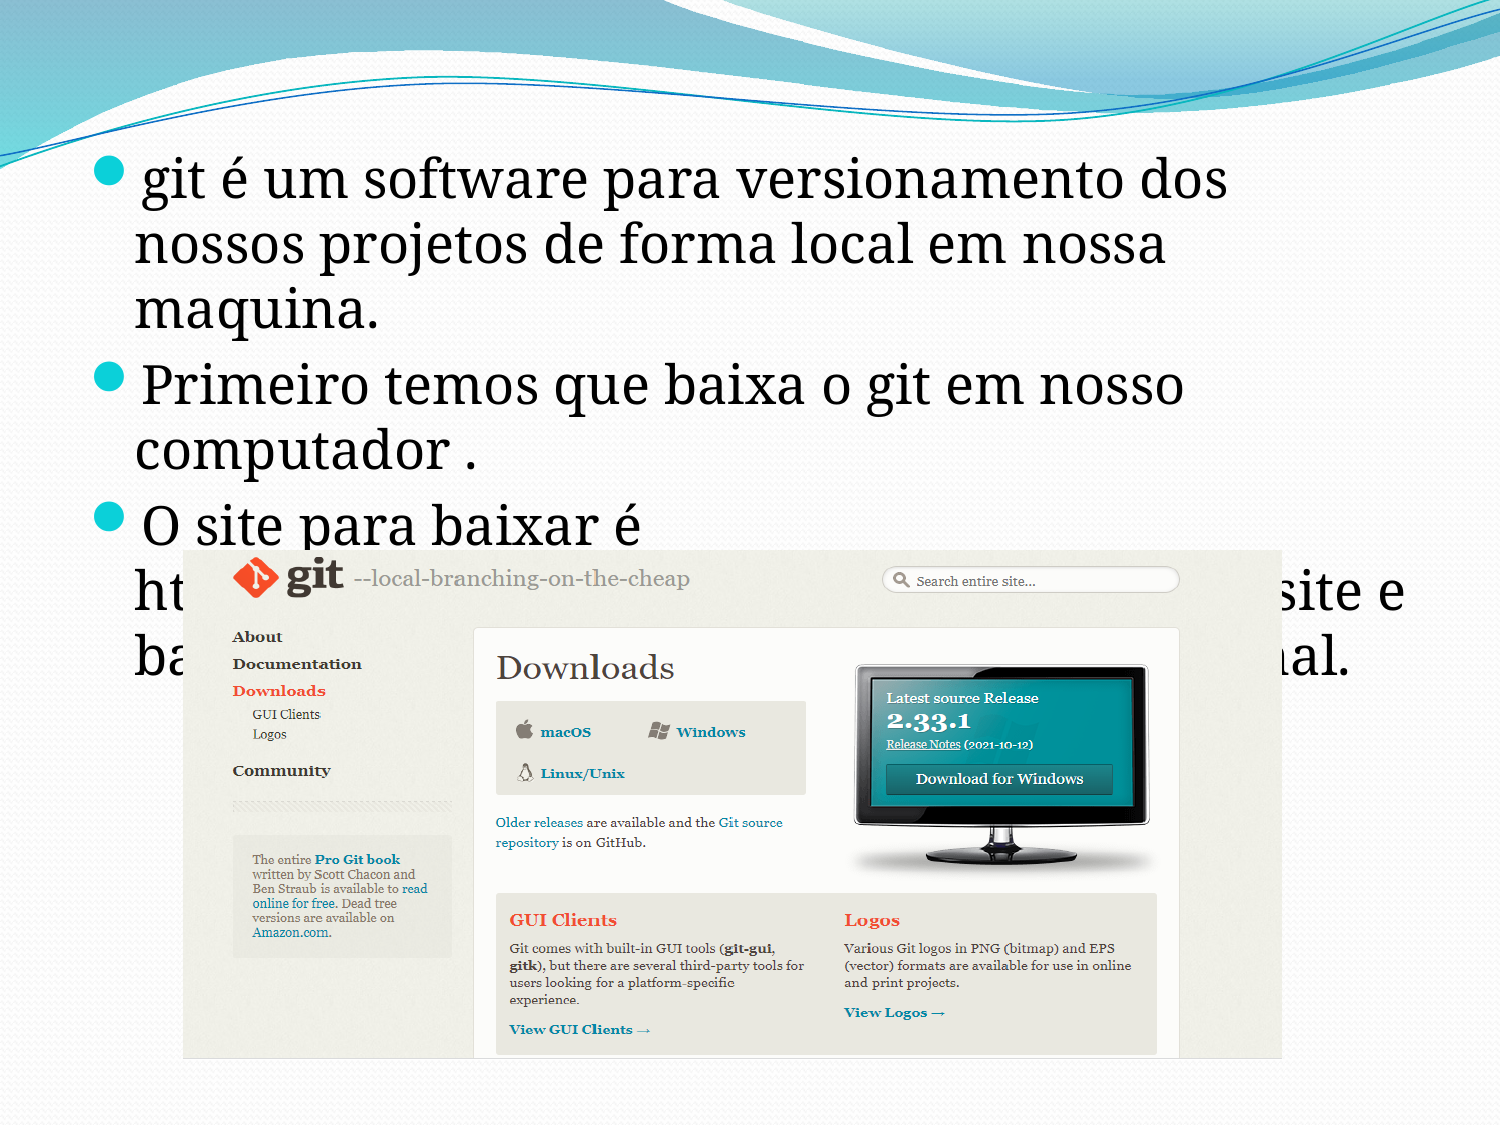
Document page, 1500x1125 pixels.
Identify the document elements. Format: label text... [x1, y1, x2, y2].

list git é um software para versionamento dos nossos projetos de forma local em nossa maquina. Primeiro temos que baixa o git em nosso computador . O site para baixar é https://git-scm.com/downloads Entramos no site e baixamos conforme nosso sistema operacional. [75, 137, 1425, 1060]
picture [183, 550, 1283, 1060]
